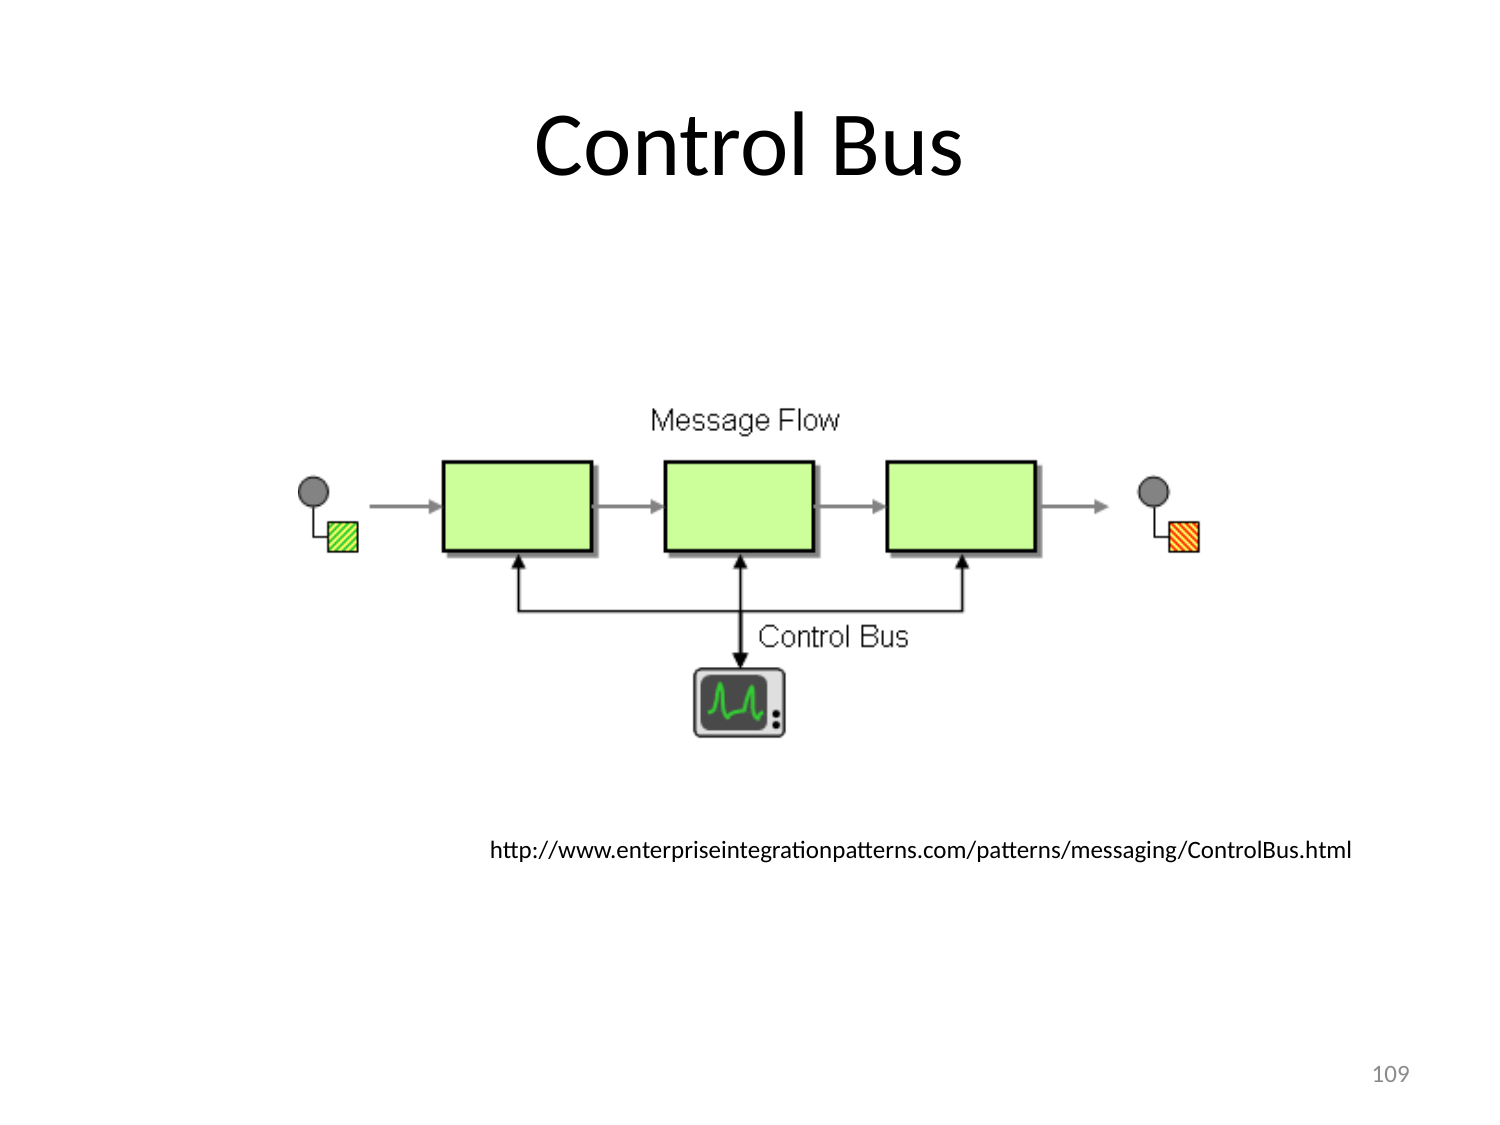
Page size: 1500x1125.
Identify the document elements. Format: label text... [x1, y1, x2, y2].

slide_number 109 [1074, 1042, 1425, 1103]
picture [298, 394, 1202, 740]
text_box http://www.enterpriseintegrationpatterns.com/patterns/messaging/ControlBus.html [475, 826, 1409, 872]
title Control Bus [75, 45, 1425, 233]
